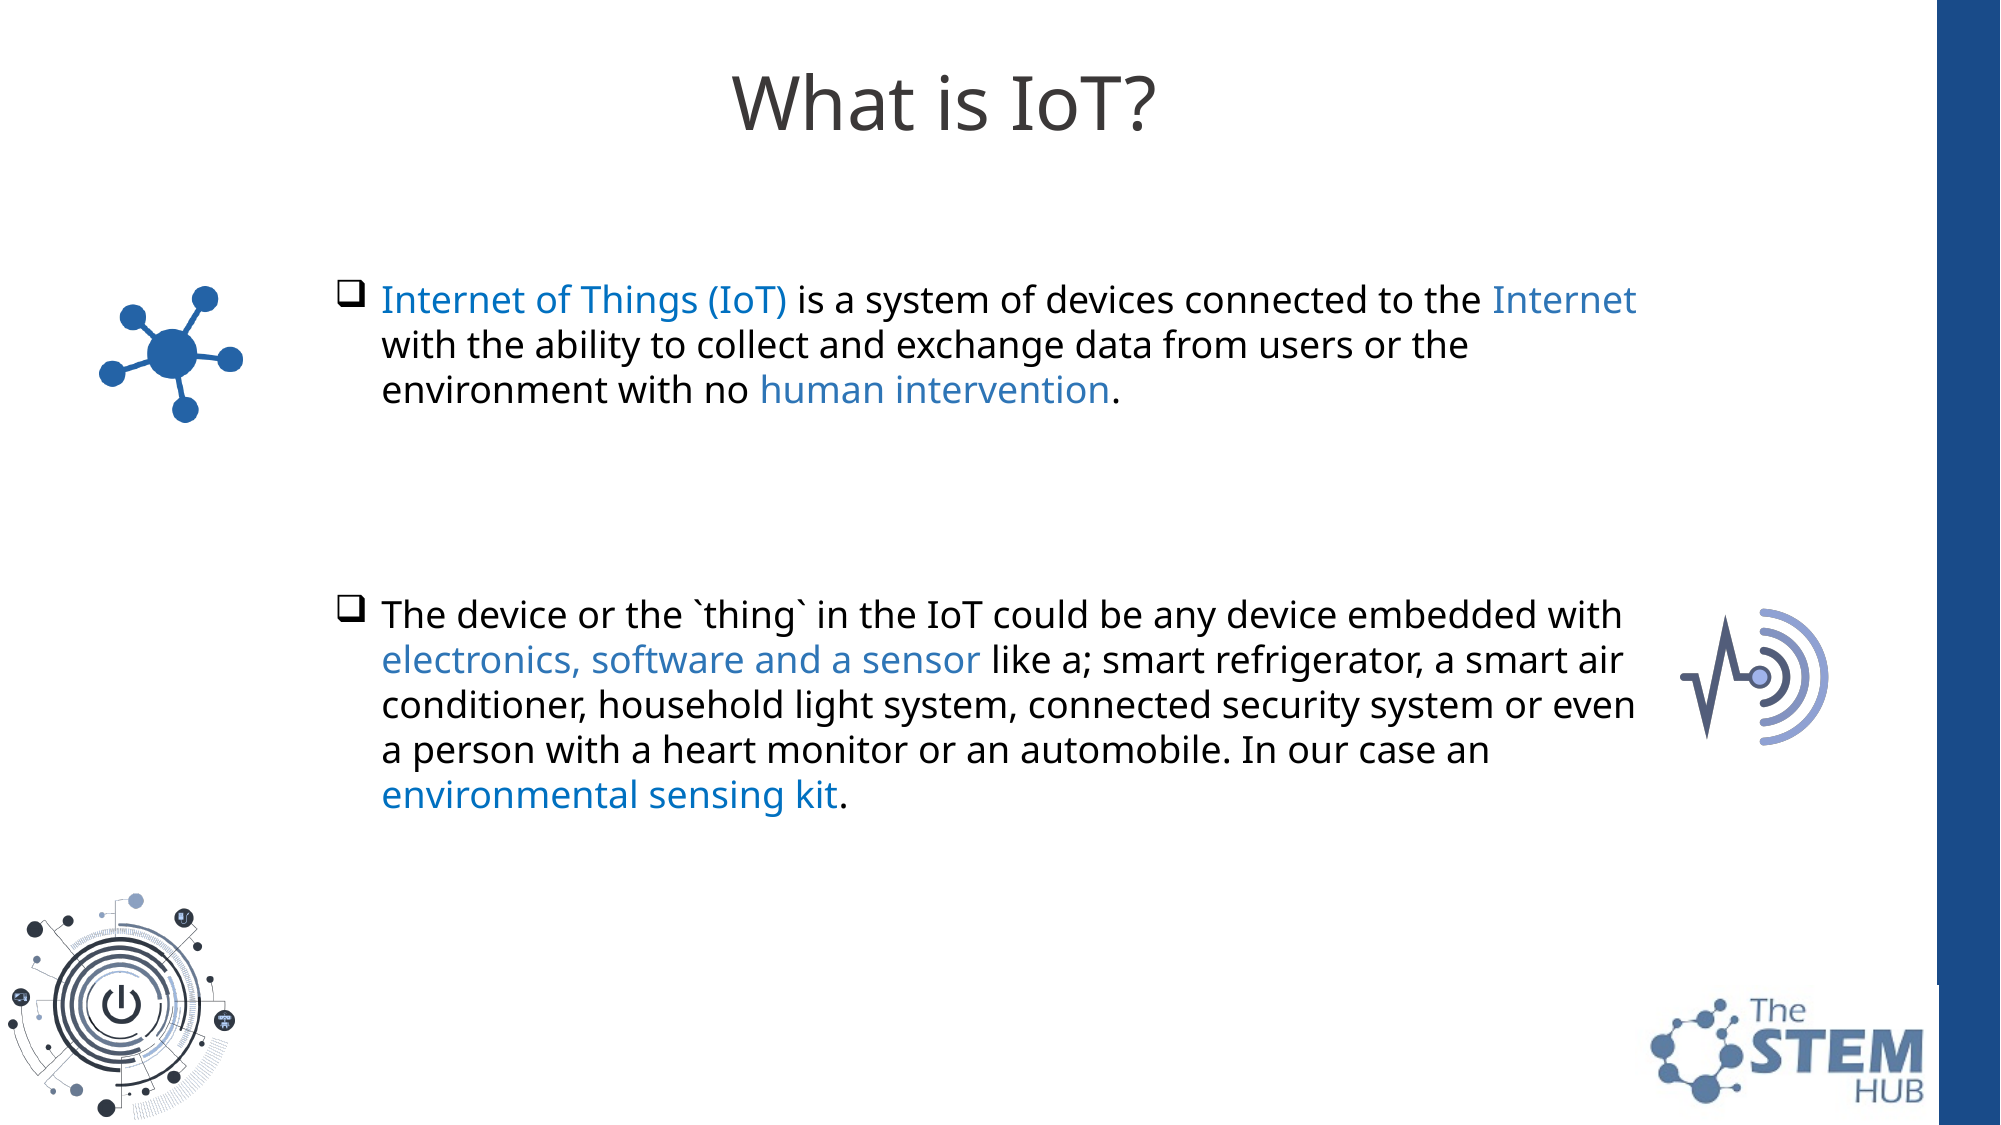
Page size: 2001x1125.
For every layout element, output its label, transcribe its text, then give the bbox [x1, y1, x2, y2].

text_box [1937, 0, 2000, 1125]
text_box What is IoT? [272, 47, 1616, 153]
picture [99, 282, 243, 426]
picture [1635, 985, 1939, 1125]
text_box Internet of Things (IoT) is a system of devices connected to the Internet with the ability to collect and exchange data from users or the environment with no human intervention. The device or the `thing` in the IoT could be any device embedded with electronics, software and a sensor like a; smart refrigerator, a smart air conditioner, household light system, connected security system or even a person with a heart monitor or an automobile. In our case an environmental sensing kit. [319, 269, 1664, 824]
picture [1680, 601, 1832, 753]
picture [1, 883, 243, 1125]
